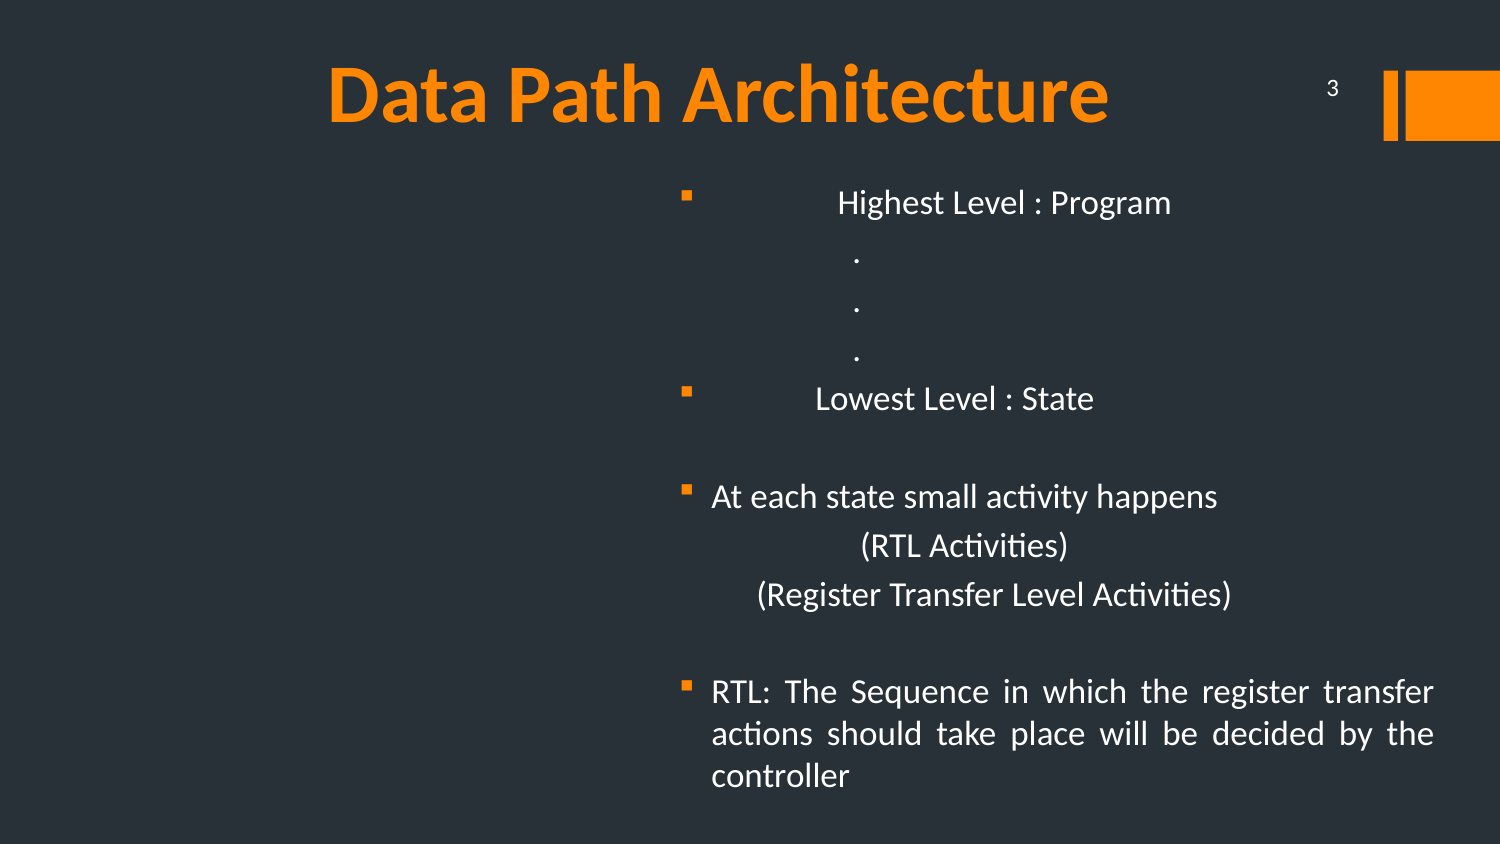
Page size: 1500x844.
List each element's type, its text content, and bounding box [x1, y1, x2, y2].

title Data Path Architecture [312, 0, 1338, 147]
list Highest Level : Program . . . Lowest Level : State At each state small activity happens (RTL Activities) (Register Transfer Level Activities) RTL: The Sequence in which the register transfer actions should take place will be decided by the controller [662, 171, 1450, 810]
slide_number 3 [1199, 67, 1355, 105]
